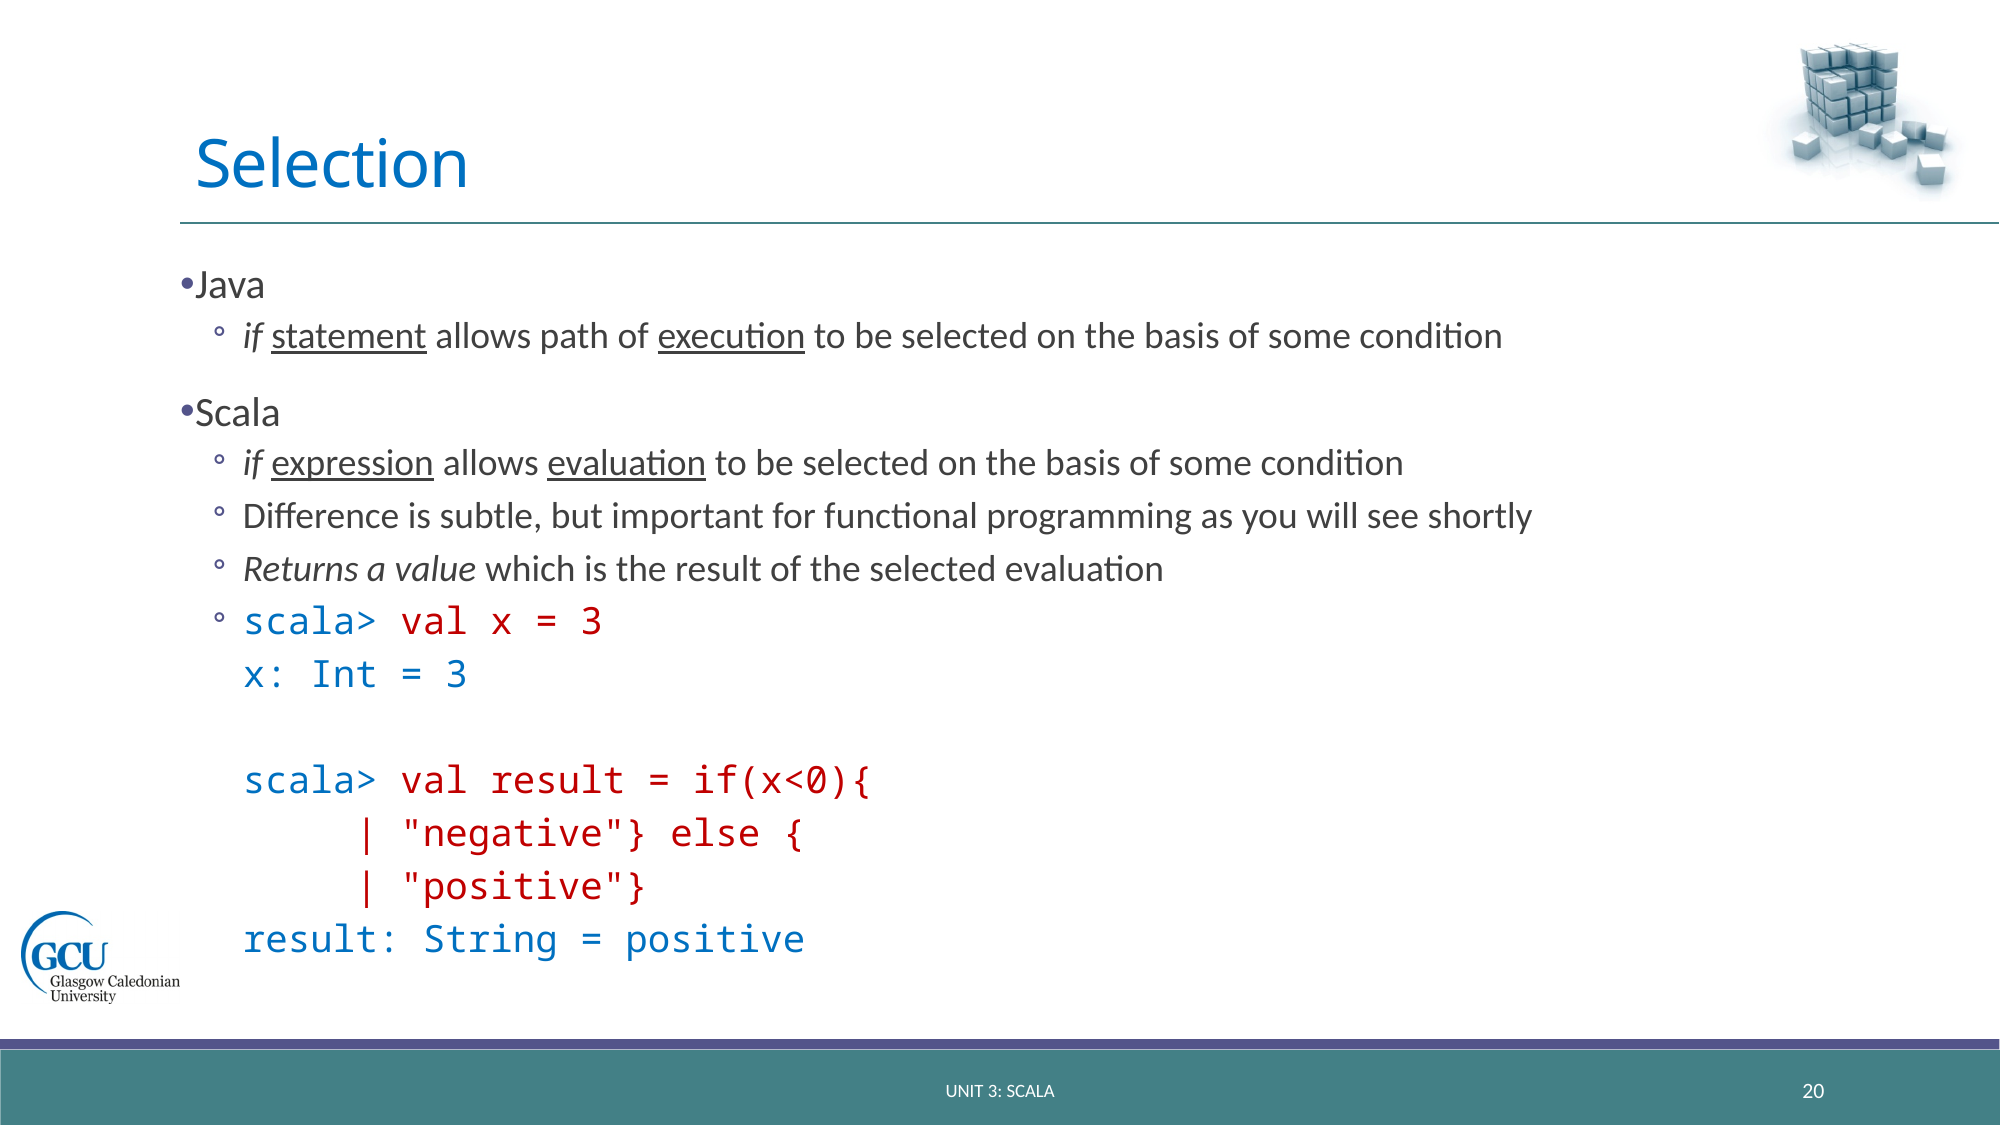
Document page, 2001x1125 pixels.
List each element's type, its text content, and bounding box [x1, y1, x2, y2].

footer Unit 3: scala [604, 1059, 1396, 1120]
title Selection [180, 47, 1830, 209]
picture [21, 911, 180, 1004]
picture [1741, 21, 1996, 212]
list Java if statement allows path of execution to be selected on the basis of some condition Scala if expression allows evaluation to be selected on the basis of some condition Difference is subtle, but important for functional programming as you will see shortly Returns a value which is the result of the selected evaluation scala> val x = 3 x: Int = 3 scala> val result = if(x<0){ | "negative"} else { | "positive"} result: String = positive [180, 255, 1830, 1004]
slide_number 20 [1624, 1059, 1840, 1120]
